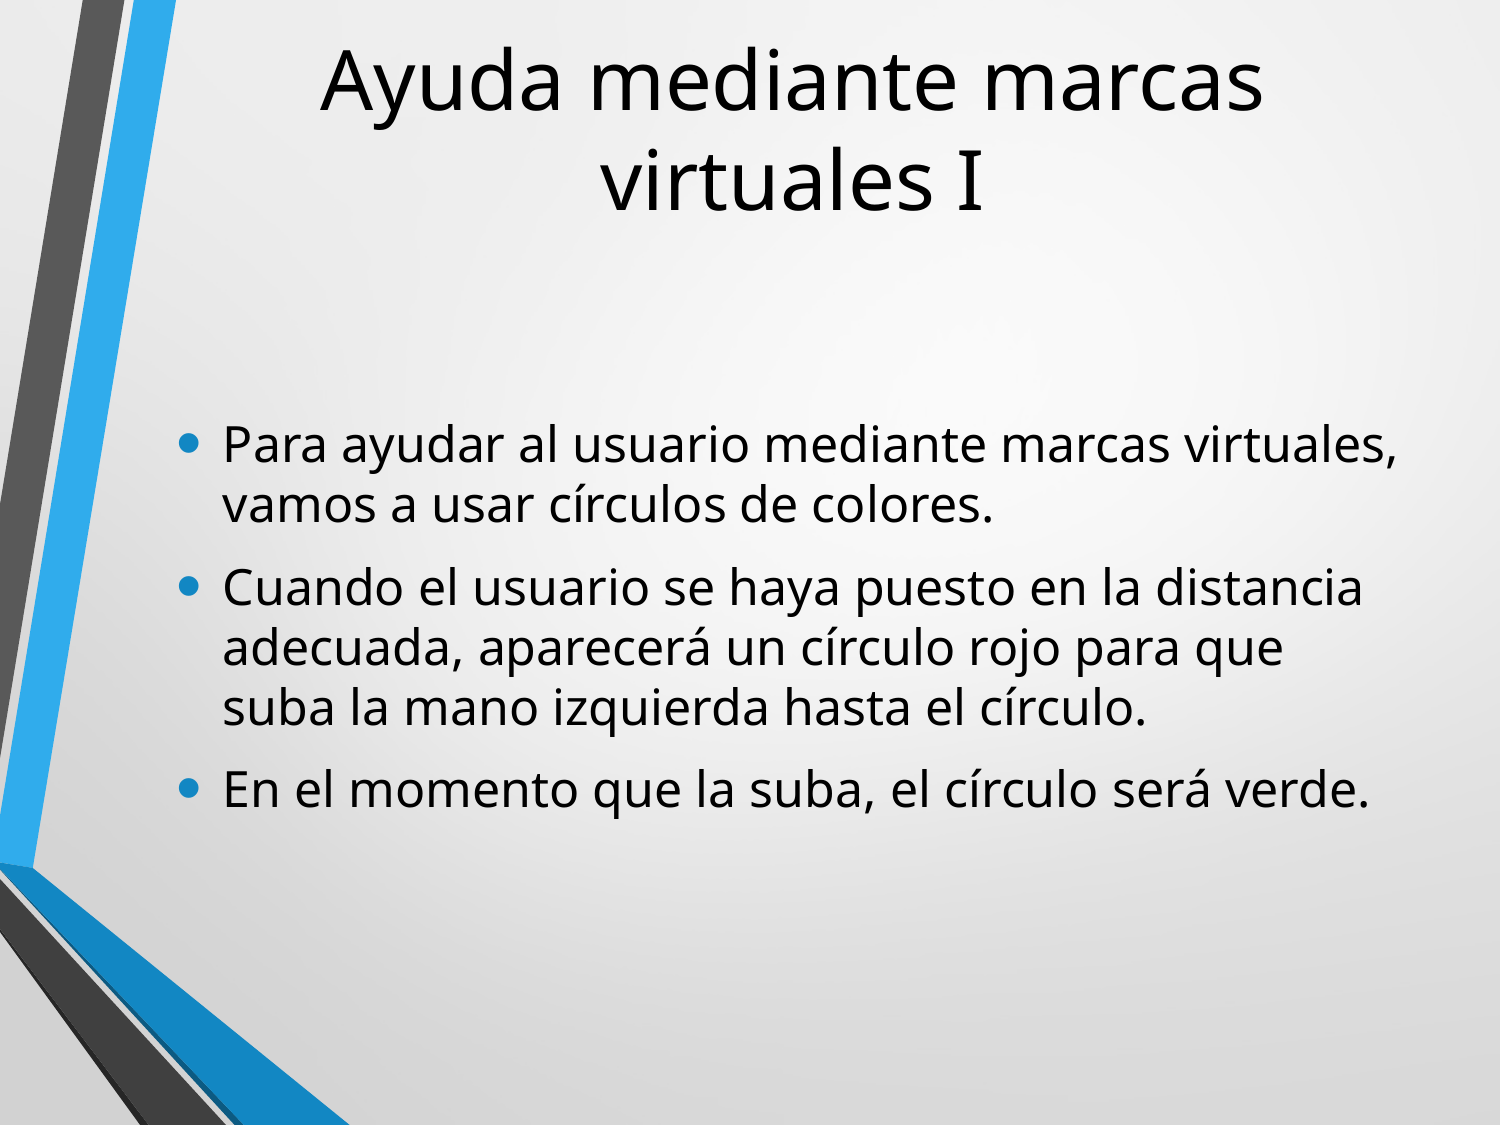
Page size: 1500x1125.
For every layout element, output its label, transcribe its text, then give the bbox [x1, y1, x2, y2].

title Ayuda mediante marcas virtuales I [161, 25, 1425, 230]
list Para ayudar al usuario mediante marcas virtuales, vamos a usar círculos de colores. Cuando el usuario se haya puesto en la distancia adecuada, aparecerá un círculo rojo para que suba la mano izquierda hasta el círculo. En el momento que la suba, el círculo será verde. [161, 246, 1425, 985]
